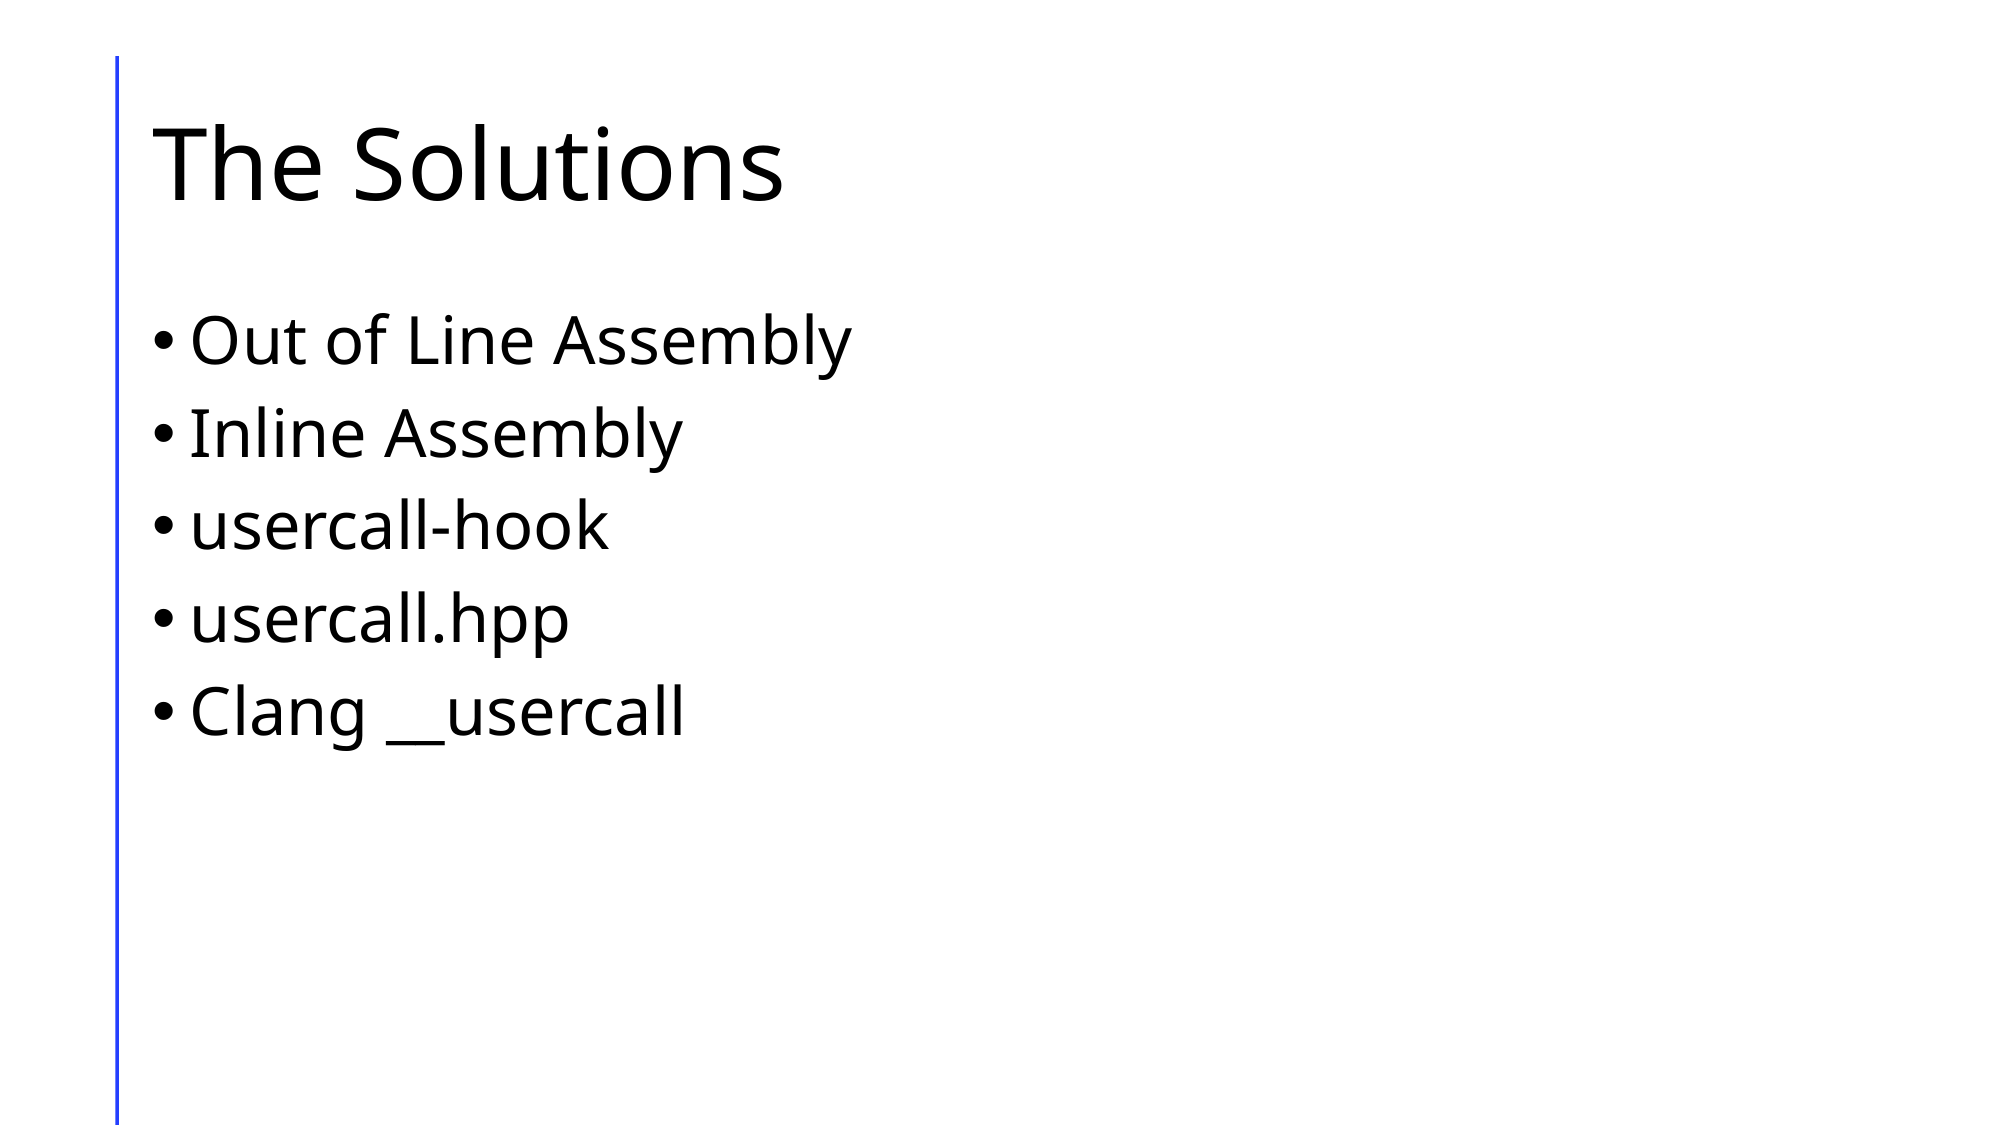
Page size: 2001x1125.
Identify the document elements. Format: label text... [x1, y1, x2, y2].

title The Solutions [137, 59, 1863, 278]
list Out of Line Assembly Inline Assembly usercall-hook usercall.hpp Clang __usercall [137, 299, 1863, 1014]
